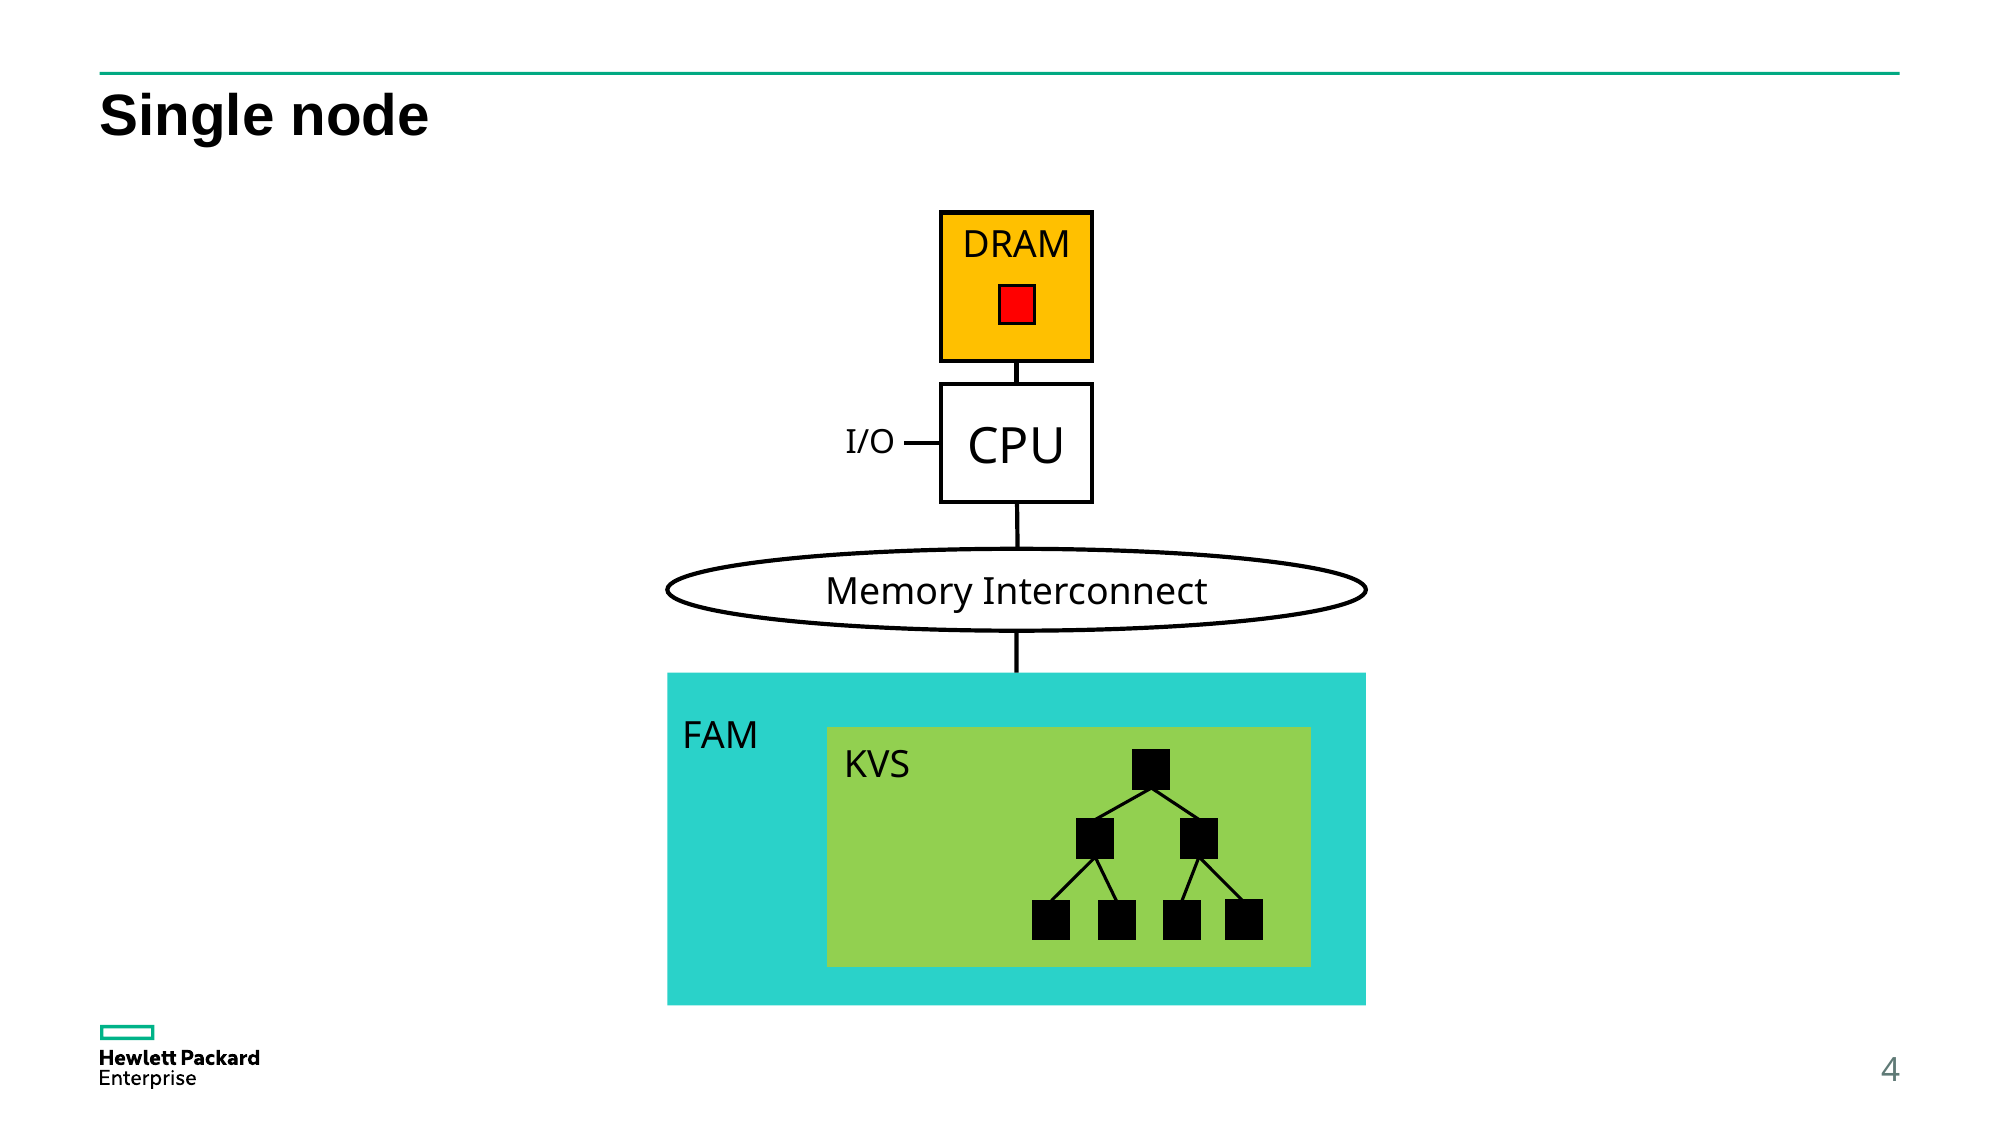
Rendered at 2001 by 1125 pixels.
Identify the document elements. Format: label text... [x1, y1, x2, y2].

slide_number 4 [1812, 1054, 1900, 1093]
text_box FAM [667, 672, 1366, 1006]
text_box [1033, 750, 1262, 939]
text_box DRAM [941, 212, 1093, 362]
text_box KVS [828, 727, 1310, 966]
text_box CPU [941, 383, 1093, 503]
text_box Memory Interconnect [666, 548, 1367, 632]
text_box I/O [830, 412, 910, 468]
text_box [999, 285, 1035, 324]
title Single node [99, 85, 1900, 1013]
